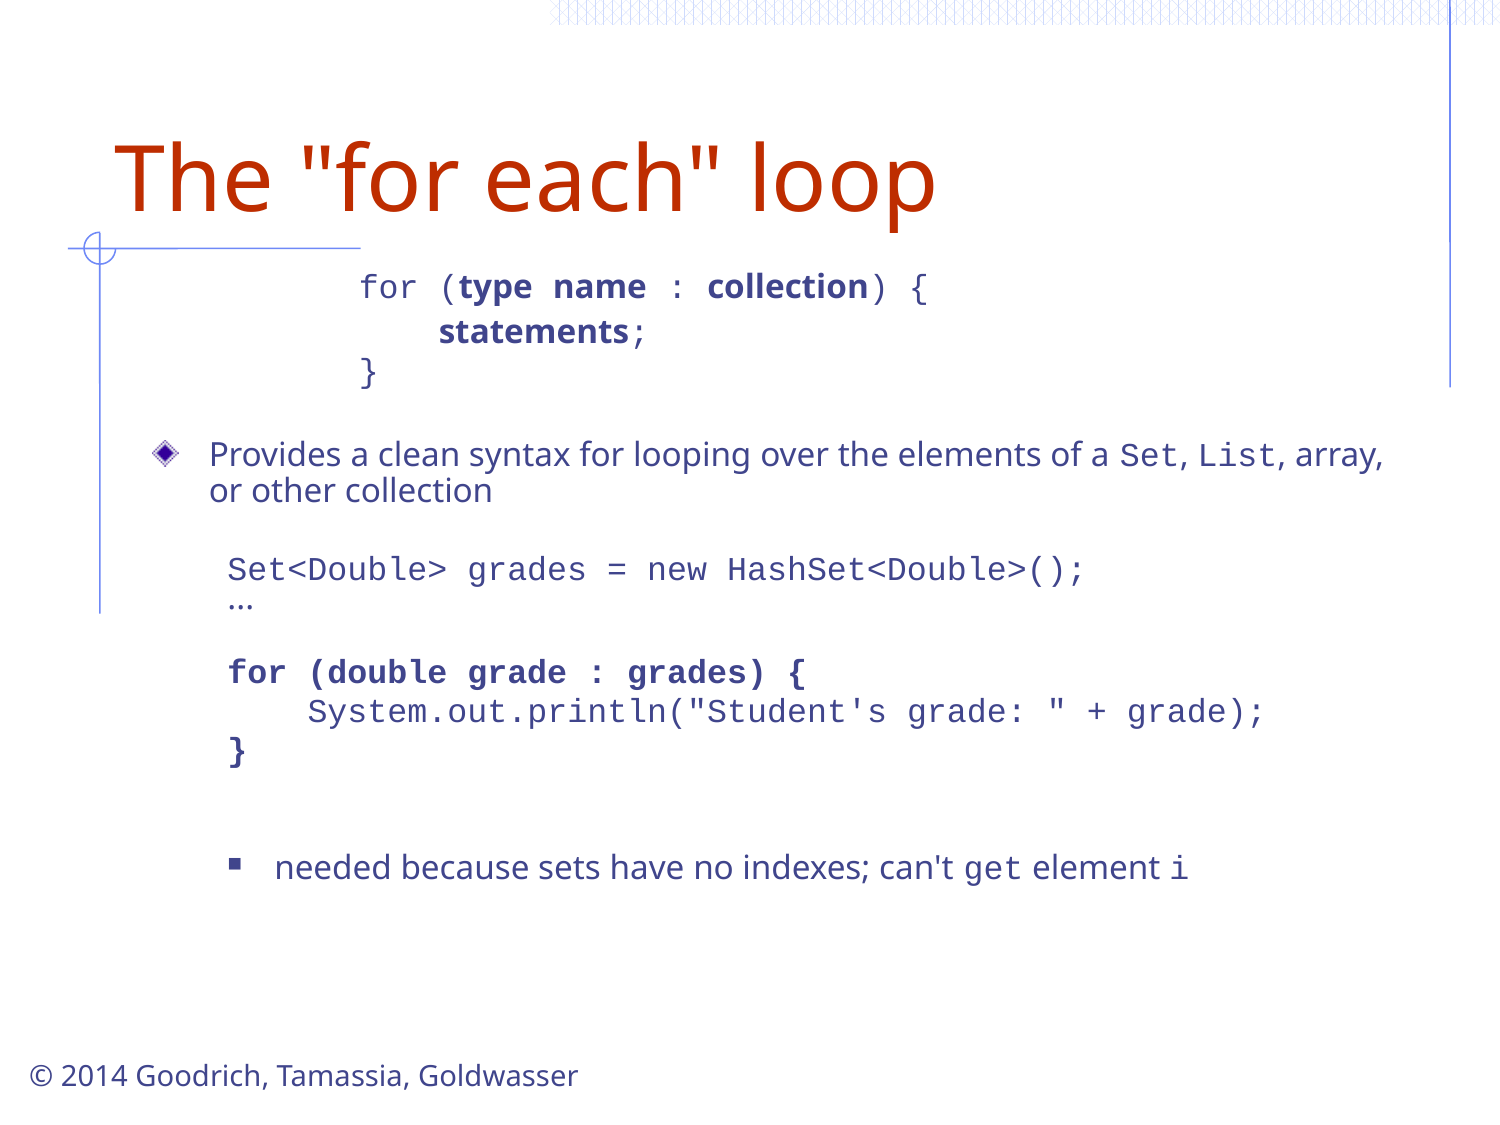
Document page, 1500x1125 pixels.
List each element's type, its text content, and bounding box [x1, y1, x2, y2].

list for (type name : collection) { statements; } Provides a clean syntax for looping over the elements of a Set, List, array, or other collection Set<Double> grades = new HashSet<Double>(); ... for (double grade : grades) { System.out.println("Student's grade: " + grade); } needed because sets have no indexes; can't get element i [137, 239, 1413, 1025]
title The "for each" loop [99, 50, 1375, 238]
picture [152, 440, 179, 467]
